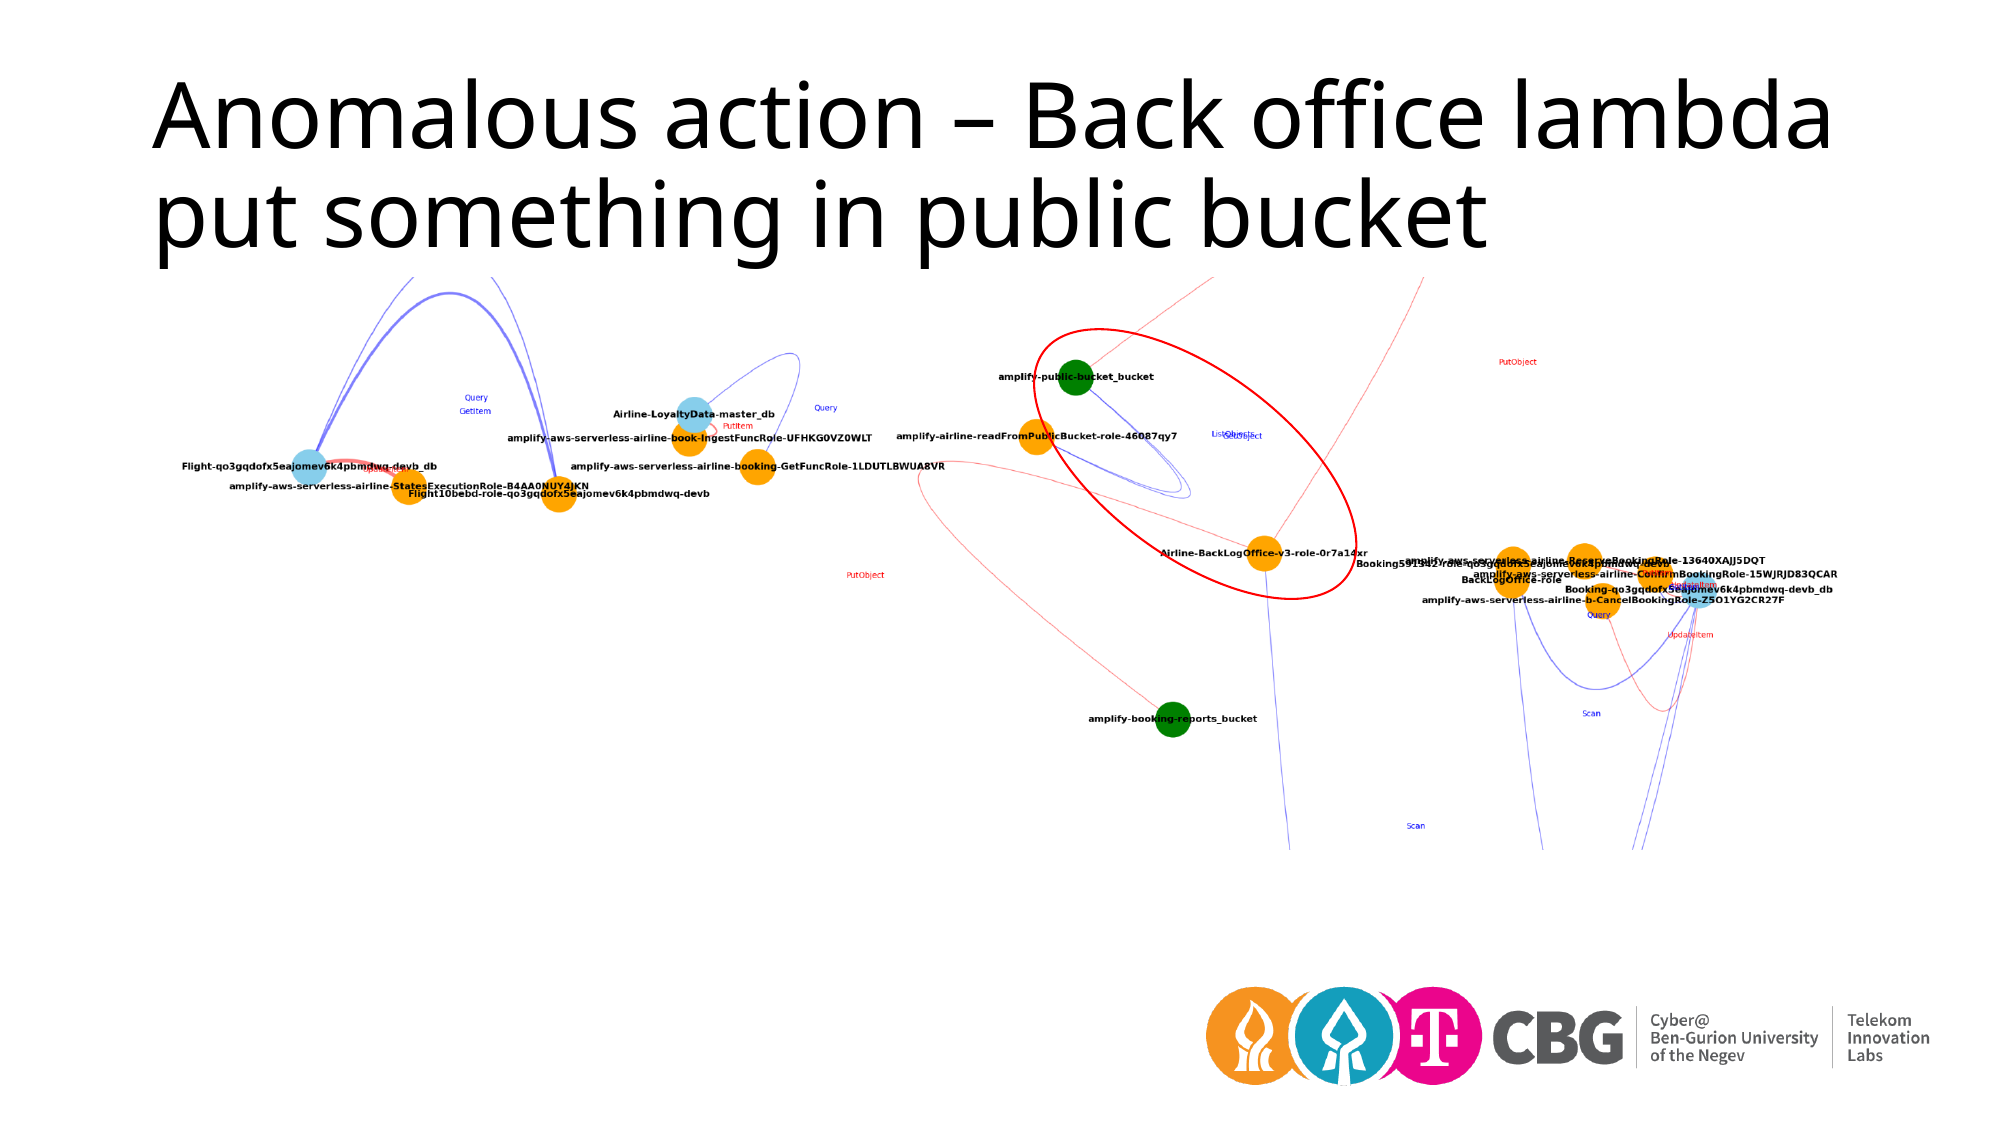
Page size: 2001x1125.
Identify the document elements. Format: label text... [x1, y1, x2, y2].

title Anomalous action – Back office lambda put something in public bucket [137, 59, 1863, 278]
picture [1135, 912, 2000, 1125]
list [154, 277, 1846, 850]
